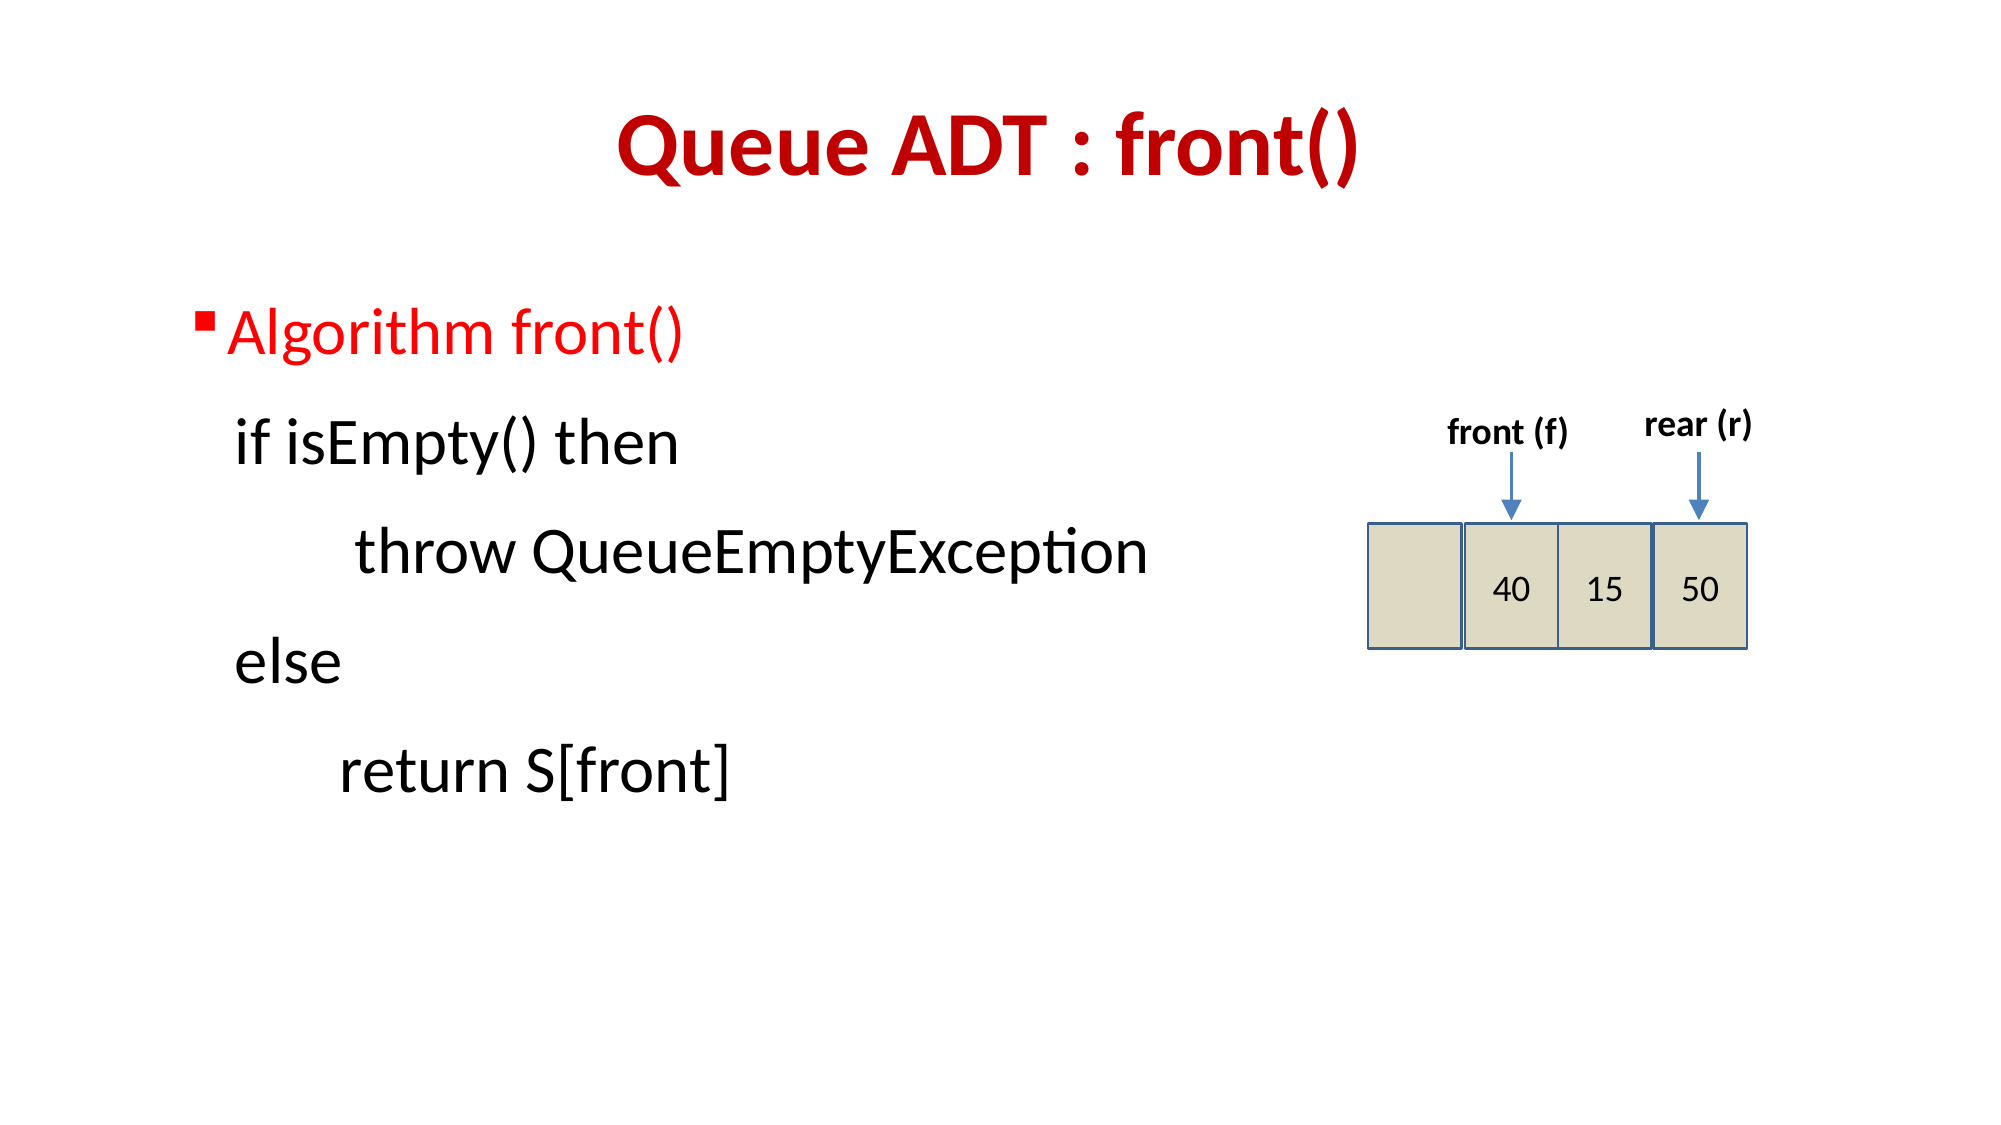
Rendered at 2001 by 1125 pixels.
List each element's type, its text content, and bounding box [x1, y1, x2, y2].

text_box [1494, 396, 1621, 776]
text_box front (f) [1411, 399, 1490, 459]
text_box Algorithm front() if isEmpty() then throw QueueEmptyException else return S[front] [189, 289, 1305, 883]
title Queue ADT : front() [99, 45, 1900, 233]
text_box rear (r) [1602, 391, 1796, 452]
